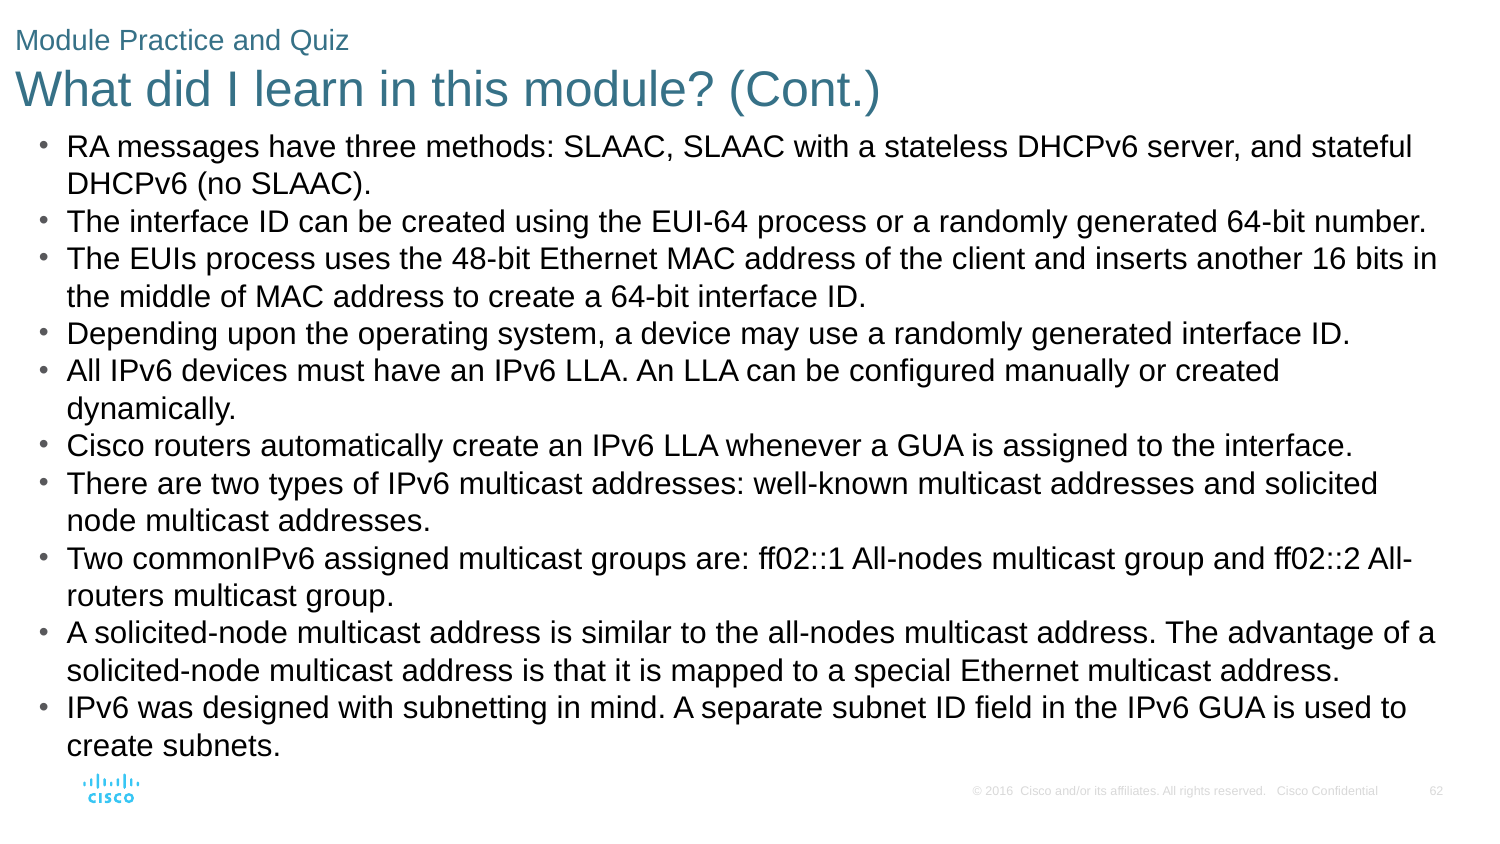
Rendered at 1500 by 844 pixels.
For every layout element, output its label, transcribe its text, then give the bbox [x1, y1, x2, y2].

list RA messages have three methods: SLAAC, SLAAC with a stateless DHCPv6 server, and stateful DHCPv6 (no SLAAC). The interface ID can be created using the EUI-64 process or a randomly generated 64-bit number. The EUIs process uses the 48-bit Ethernet MAC address of the client and inserts another 16 bits in the middle of MAC address to create a 64-bit interface ID. Depending upon the operating system, a device may use a randomly generated interface ID. All IPv6 devices must have an IPv6 LLA. An LLA can be configured manually or created dynamically. Cisco routers automatically create an IPv6 LLA whenever a GUA is assigned to the interface. There are two types of IPv6 multicast addresses: well-known multicast addresses and solicited node multicast addresses. Two commonIPv6 assigned multicast groups are: ff02::1 All-nodes multicast group and ff02::2 All-routers multicast group. A solicited-node multicast address is similar to the all-nodes multicast address. The advantage of a solicited-node multicast address is that it is mapped to a special Ethernet multicast address. IPv6 was designed with subnetting in mind. A separate subnet ID field in the IPv6 GUA is used to create subnets. [23, 118, 1477, 801]
title Module Practice and Quiz What did I learn in this module? (Cont.) [0, 6, 1500, 131]
